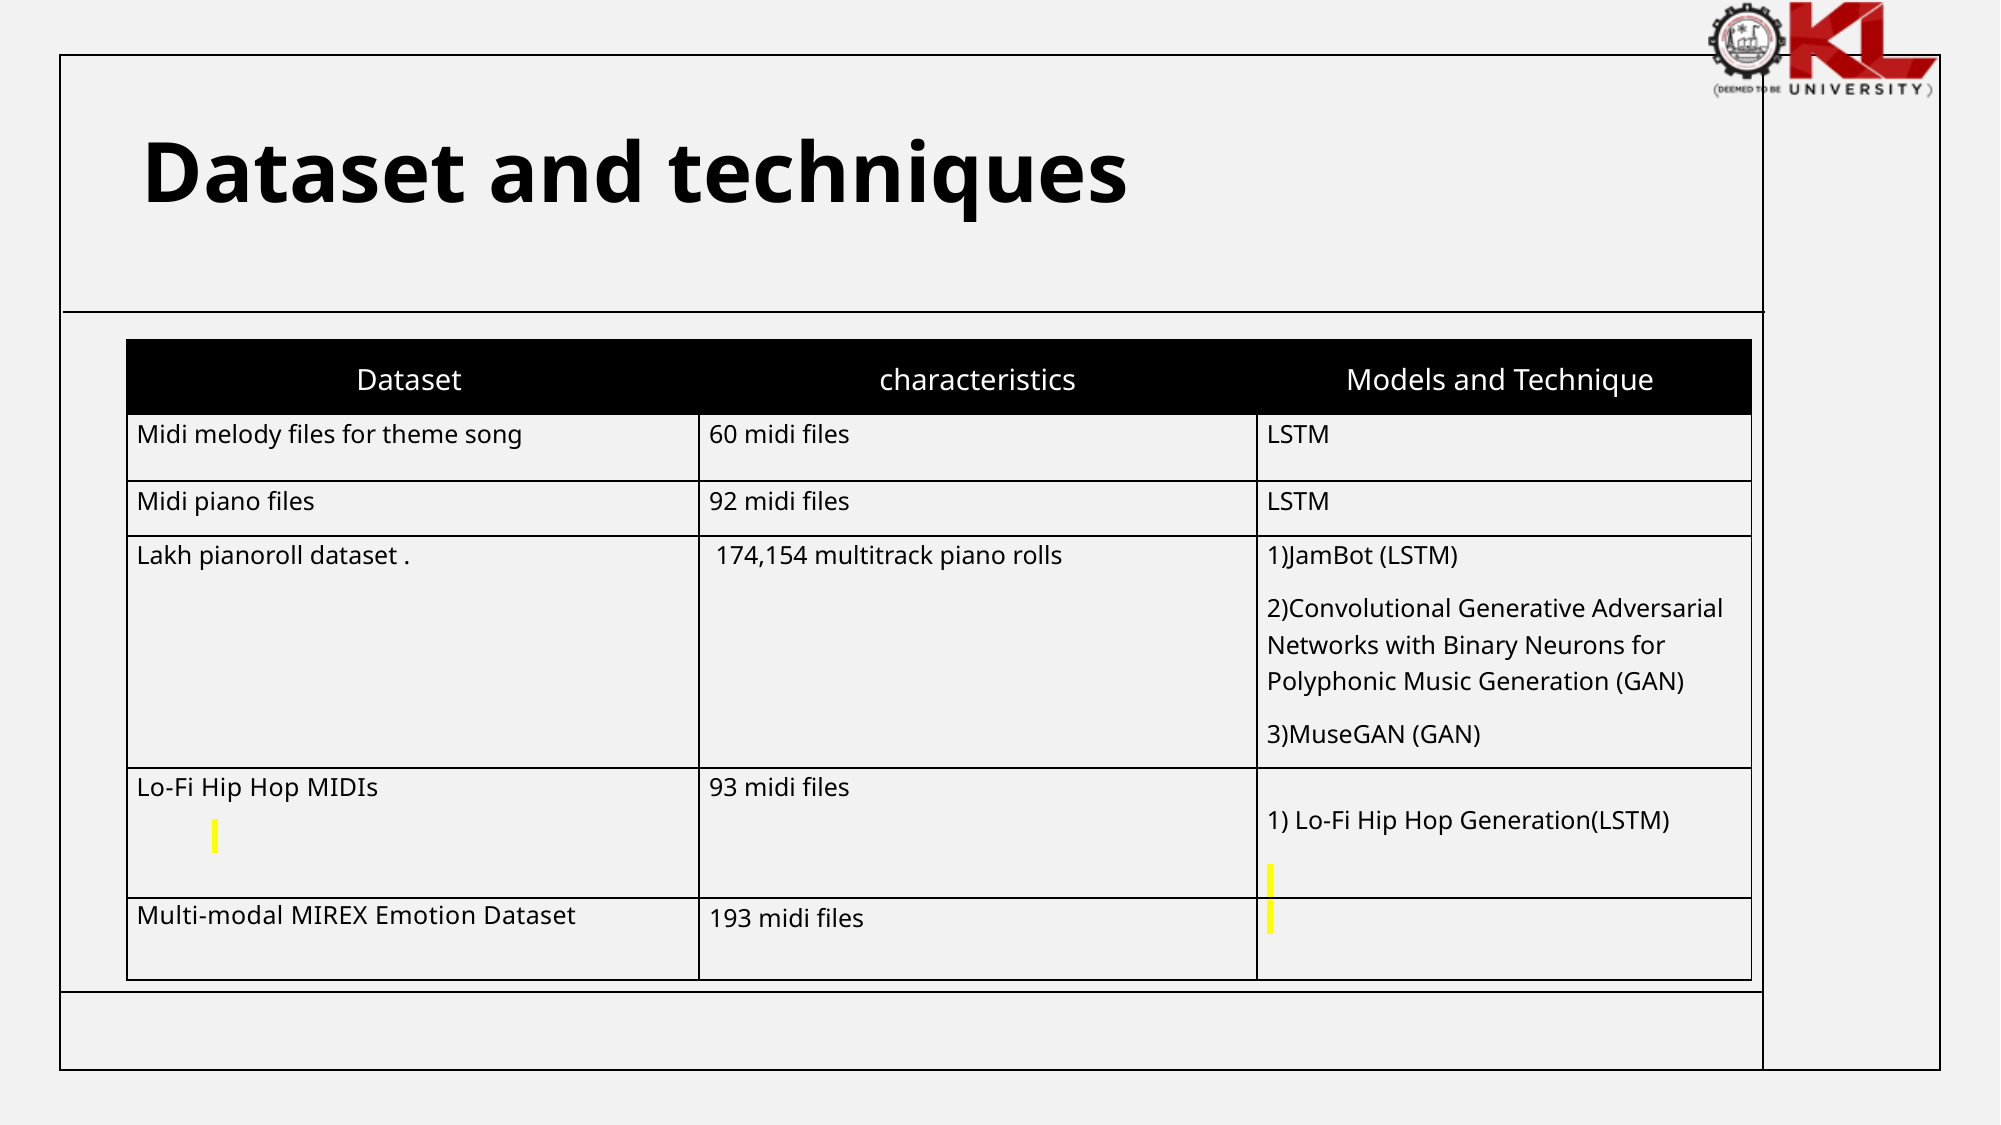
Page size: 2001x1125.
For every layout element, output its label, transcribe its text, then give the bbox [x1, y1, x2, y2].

table_cell 1)JamBot (LSTM) 2)Convolutional Generative Adversarial Networks with Binary Neurons for Polyphonic Music Generation (GAN) 3)MuseGAN (GAN) [1258, 537, 1751, 767]
picture [1708, 0, 2000, 98]
table_cell 93 midi files [700, 769, 1256, 897]
table_cell Midi piano files [128, 482, 698, 535]
table_cell 193 midi files [700, 899, 1256, 979]
table_cell 1) Lo-Fi Hip Hop Generation(LSTM) [1258, 769, 1751, 897]
table_cell LSTM [1258, 482, 1751, 535]
table_cell [1258, 899, 1751, 979]
table_header Dataset [128, 341, 698, 413]
table_cell Multi-modal MIREX Emotion Dataset [128, 899, 698, 979]
title Dataset and techniques [126, 73, 1690, 278]
table_cell 60 midi files [700, 415, 1256, 480]
table_cell Midi melody files for theme song [128, 415, 698, 480]
table_cell LSTM [1258, 415, 1751, 480]
table_cell Lakh pianoroll dataset . [128, 537, 698, 767]
table_cell Lo-Fi Hip Hop MIDIs [128, 769, 698, 897]
table_cell 92 midi files [700, 482, 1256, 535]
table_header Models and Technique [1258, 341, 1751, 413]
table_cell 174,154 multitrack piano rolls [700, 537, 1256, 767]
table_header characteristics [700, 341, 1256, 413]
